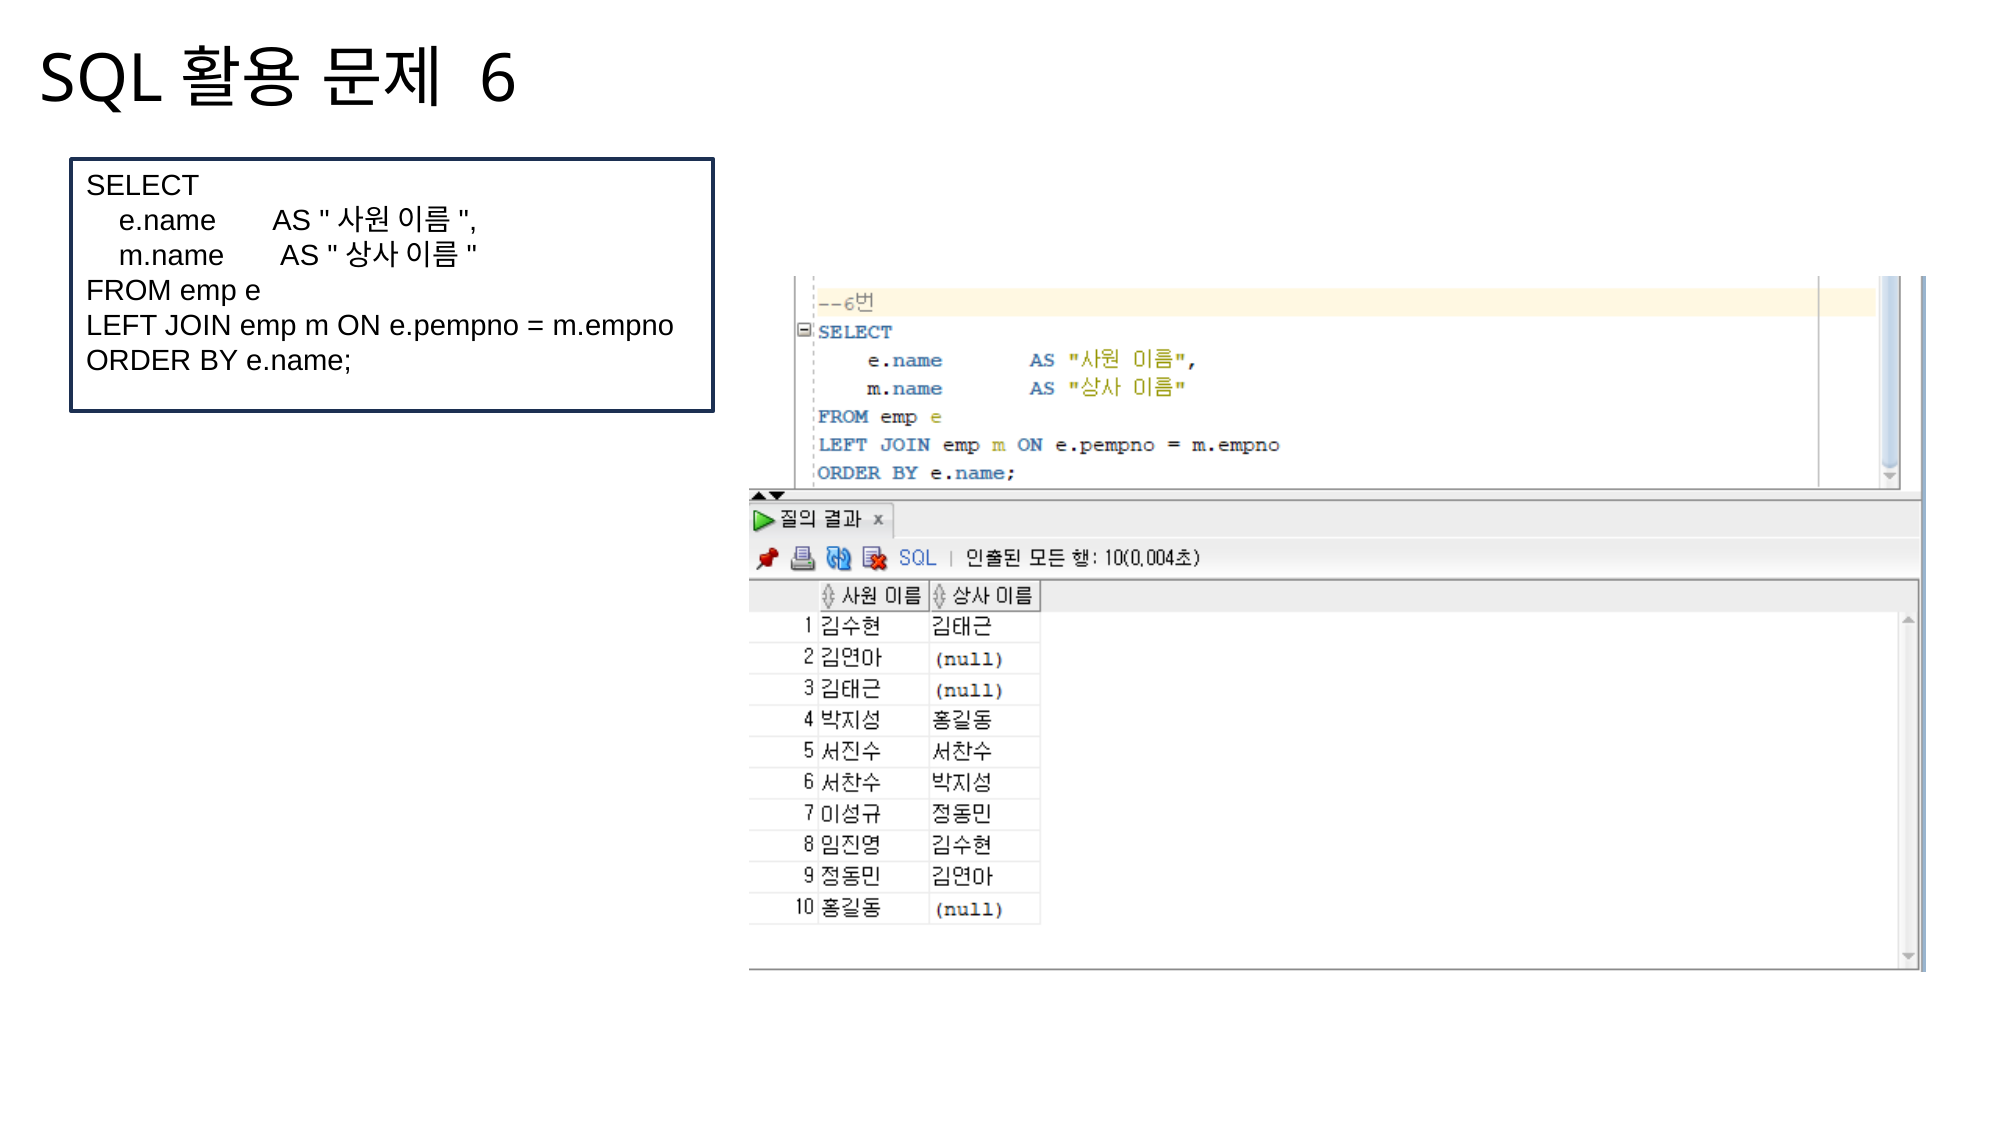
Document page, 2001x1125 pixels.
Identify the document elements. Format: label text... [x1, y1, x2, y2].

text_box SELECT e.name AS "사원 이름", m.name AS "상사 이름" FROM emp e LEFT JOIN emp m ON e.pempno = m.empno ORDER BY e.name; [71, 159, 714, 412]
title SQL활용 문제 6 [24, 31, 814, 124]
picture [748, 275, 1927, 972]
